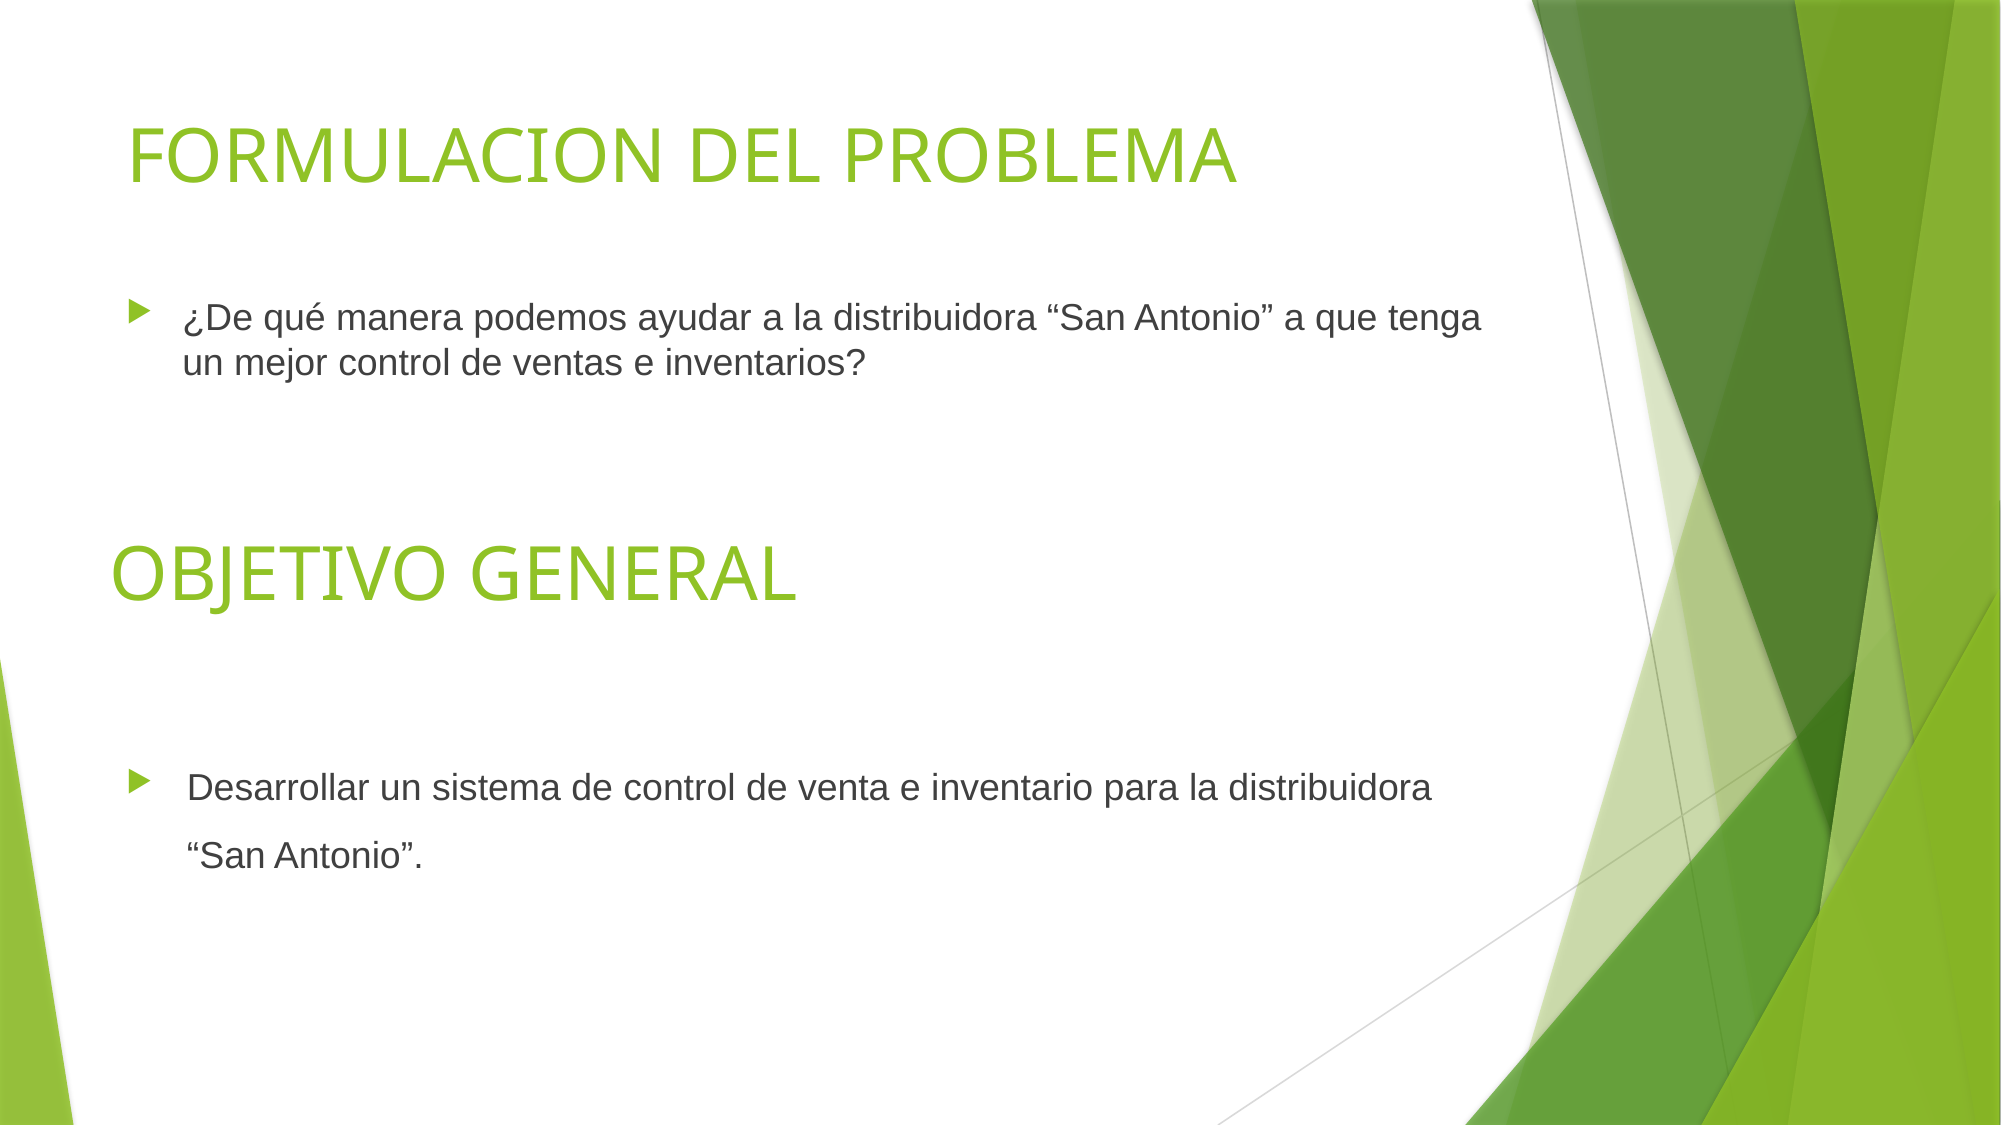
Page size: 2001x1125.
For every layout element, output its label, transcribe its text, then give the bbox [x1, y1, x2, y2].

title FORMULACION DEL PROBLEMA [111, 99, 1522, 285]
text_box Desarrollar un sistema de control de venta e inventario para la distribuidora “San Antonio”. [111, 733, 1522, 889]
list ¿De qué manera podemos ayudar a la distribuidora “San Antonio” a que tenga un mejor control de ventas e inventarios? [111, 285, 1522, 441]
text_box OBJETIVO GENERAL [94, 517, 1505, 735]
